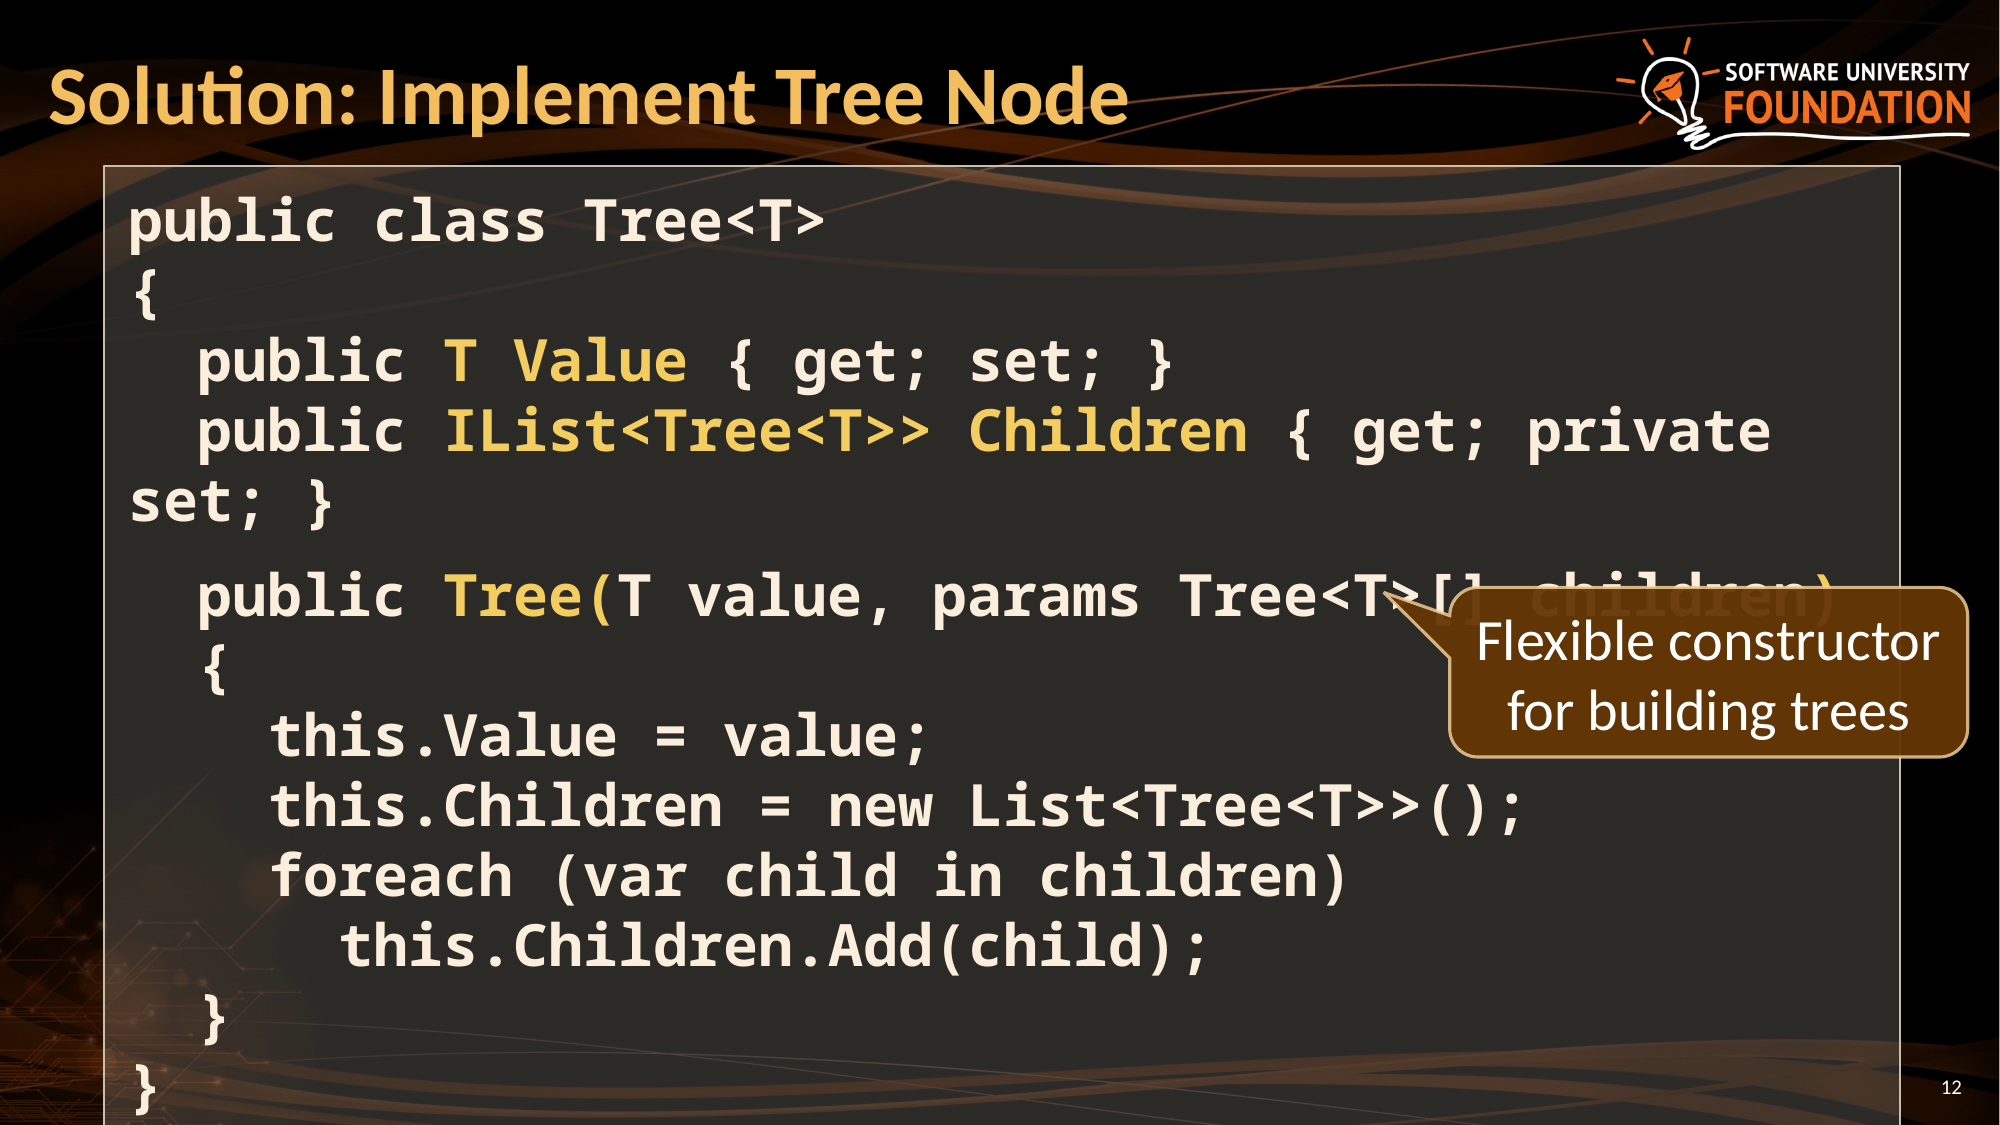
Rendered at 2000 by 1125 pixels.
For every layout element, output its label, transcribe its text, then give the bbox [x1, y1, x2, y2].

text_box public class Tree<T> { public T Value { get; set; } public IList<Tree<T>> Children { get; private set; } public Tree(T value, params Tree<T>[] children) { this.Value = value; this.Children = new List<Tree<T>>(); foreach (var child in children) this.Children.Add(child); } } [104, 165, 1900, 1125]
title Solution: Implement Tree Node [30, 6, 1602, 189]
picture [0, 0, 2000, 1125]
text_box Flexible constructor for building trees [1383, 586, 1969, 759]
slide_number 12 [1897, 1070, 1968, 1103]
